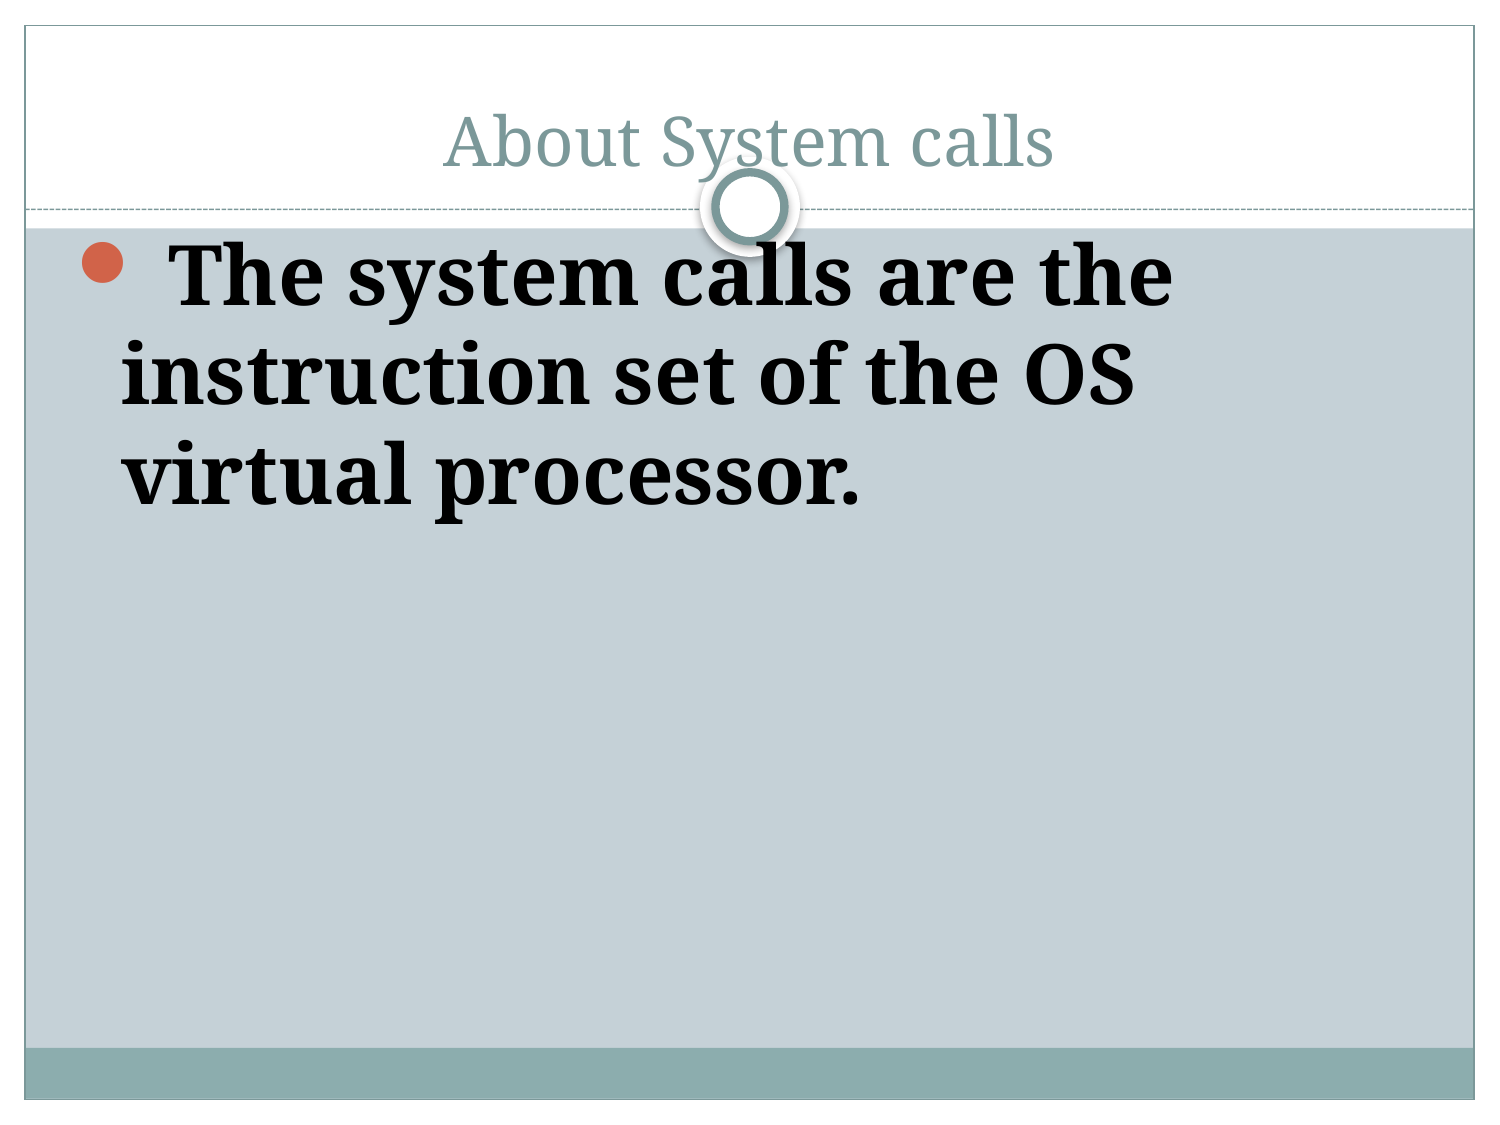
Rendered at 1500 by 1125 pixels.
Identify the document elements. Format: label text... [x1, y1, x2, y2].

list The system calls are the instruction set of the OS virtual processor. [61, 214, 1466, 1040]
title About System calls [75, 0, 1425, 188]
